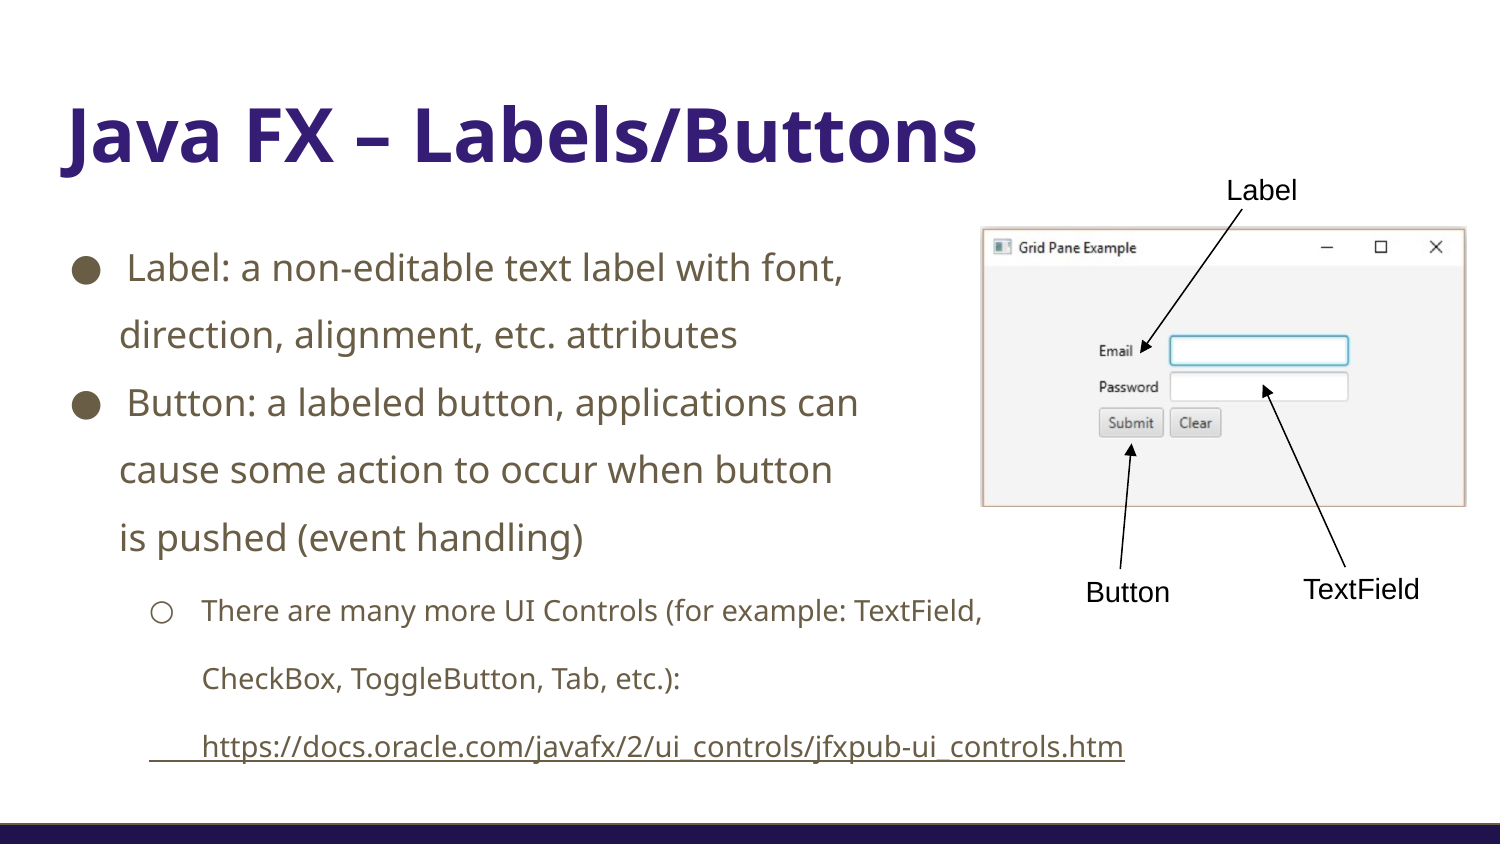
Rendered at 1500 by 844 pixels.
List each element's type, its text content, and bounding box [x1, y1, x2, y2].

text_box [1262, 384, 1346, 568]
title Java FX – Labels/Buttons [51, 72, 1449, 189]
text_box Button [1070, 566, 1190, 617]
text_box Label [1211, 163, 1319, 214]
text_box TextField [1288, 562, 1443, 613]
text_box [0, 823, 1500, 844]
list Label: a non-editable text label with font, direction, alignment, etc. attributes Button: a labeled button, applications can cause some action to occur when button is pushed (event handling) There are many more UI Controls (for example: TextField, CheckBox, ToggleButton, Tab, etc.): https://docs.oracle.com/javafx/2/ui_controls/jfxpub-ui_controls.htm [36, 206, 1399, 634]
picture [980, 225, 1467, 507]
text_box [1120, 443, 1132, 570]
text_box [1139, 208, 1243, 354]
